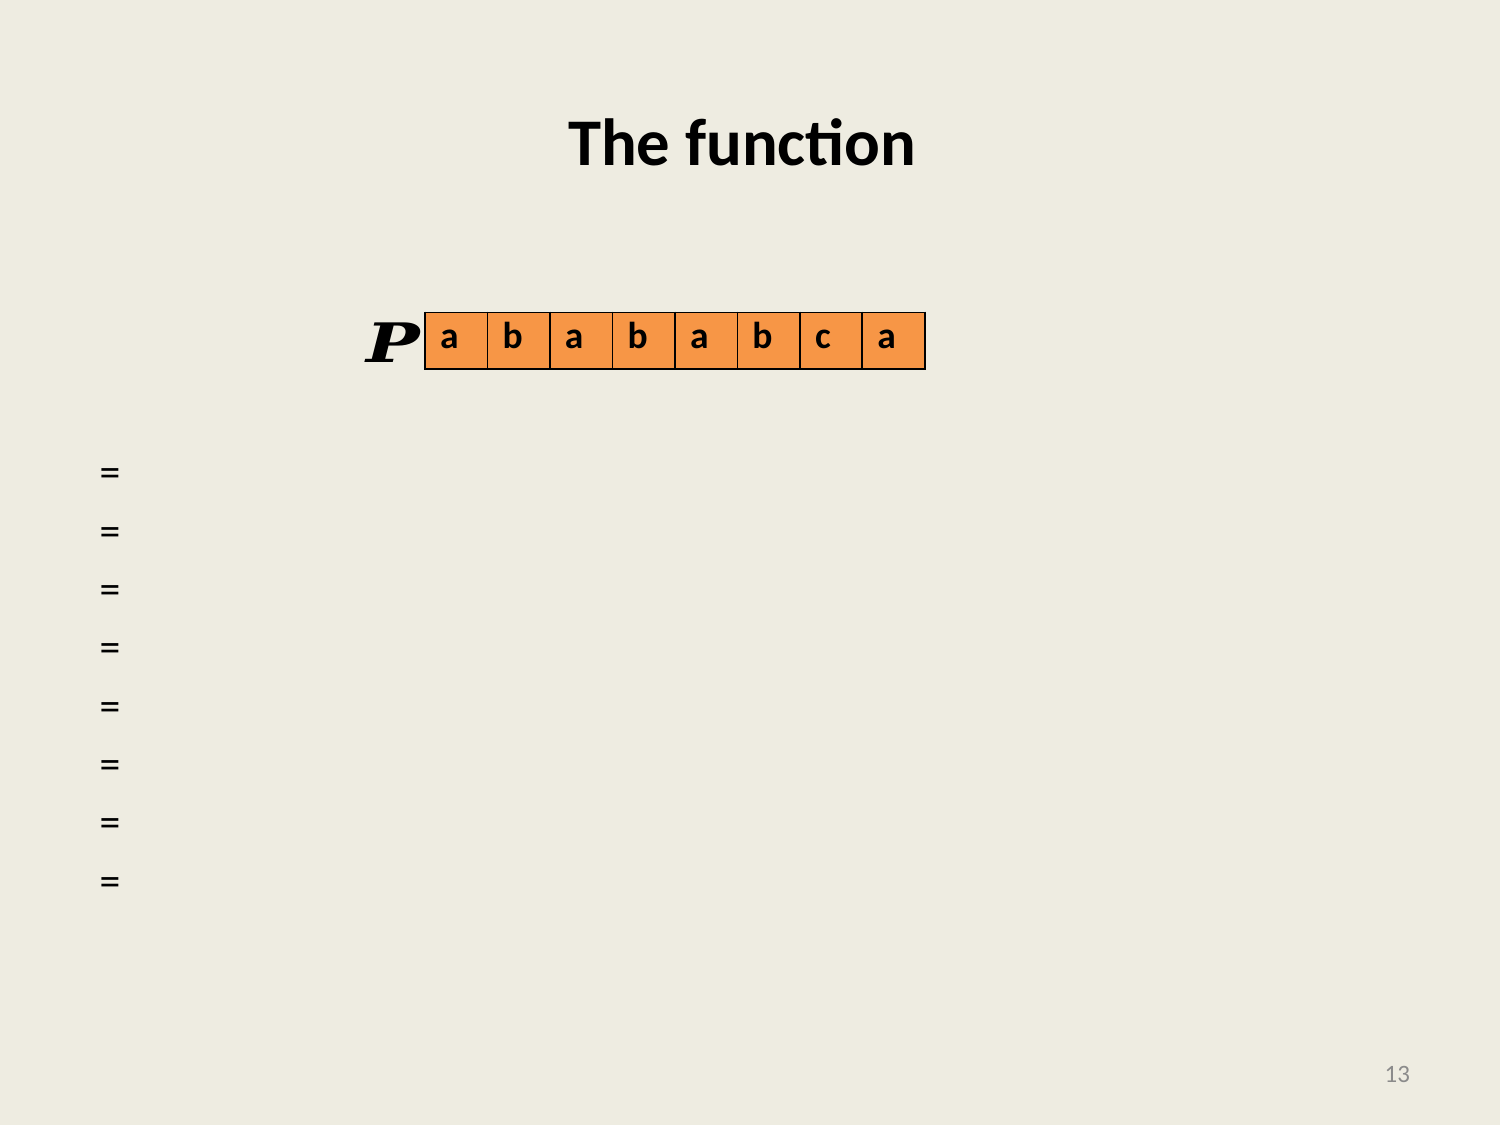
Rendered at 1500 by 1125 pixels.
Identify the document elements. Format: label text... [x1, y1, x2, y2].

table_header a [863, 313, 924, 368]
table_header a [676, 313, 737, 368]
table_header b [613, 313, 674, 368]
table_header a [426, 313, 487, 368]
slide_number 13 [1074, 1042, 1425, 1103]
table_header b [488, 313, 549, 368]
table_header b [738, 313, 799, 368]
table_header c [801, 313, 861, 368]
table_header a [551, 313, 612, 368]
